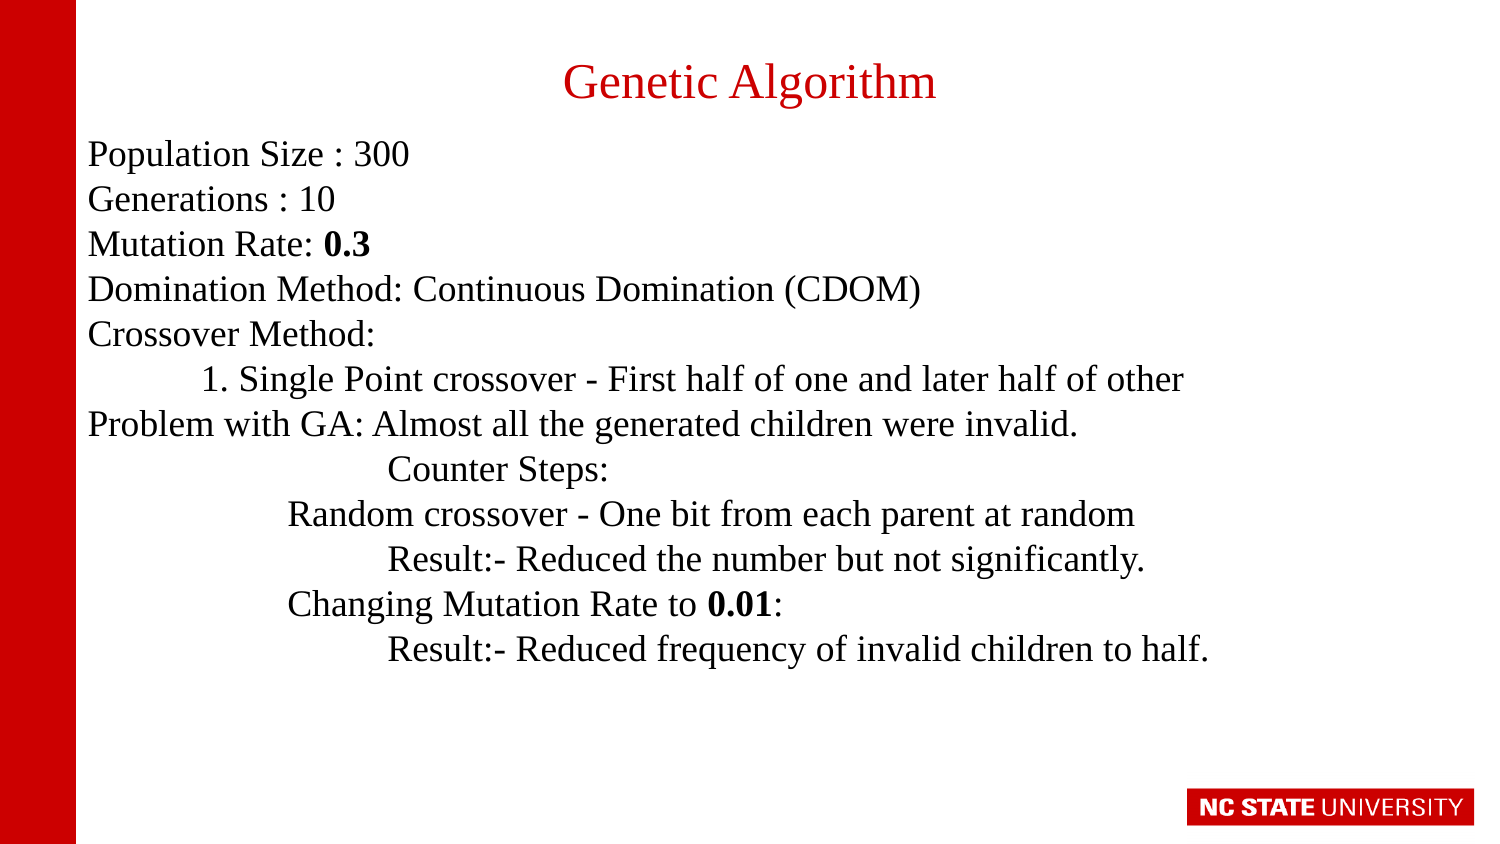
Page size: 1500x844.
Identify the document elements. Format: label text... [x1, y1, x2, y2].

title Genetic Algorithm [51, 28, 1449, 117]
list Population Size : 300 Generations : 10 Mutation Rate: 0.3 Domination Method: Continuous Domination (CDOM) Crossover Method: 1. Single Point crossover - First half of one and later half of other Problem with GA: Almost all the generated children were invalid. Counter Steps: Random crossover - One bit from each parent at random Result:- Reduced the number but not significantly. Changing Mutation Rate to 0.01: Result:- Reduced frequency of invalid children to half. [51, 117, 1449, 832]
picture [1187, 770, 1475, 844]
